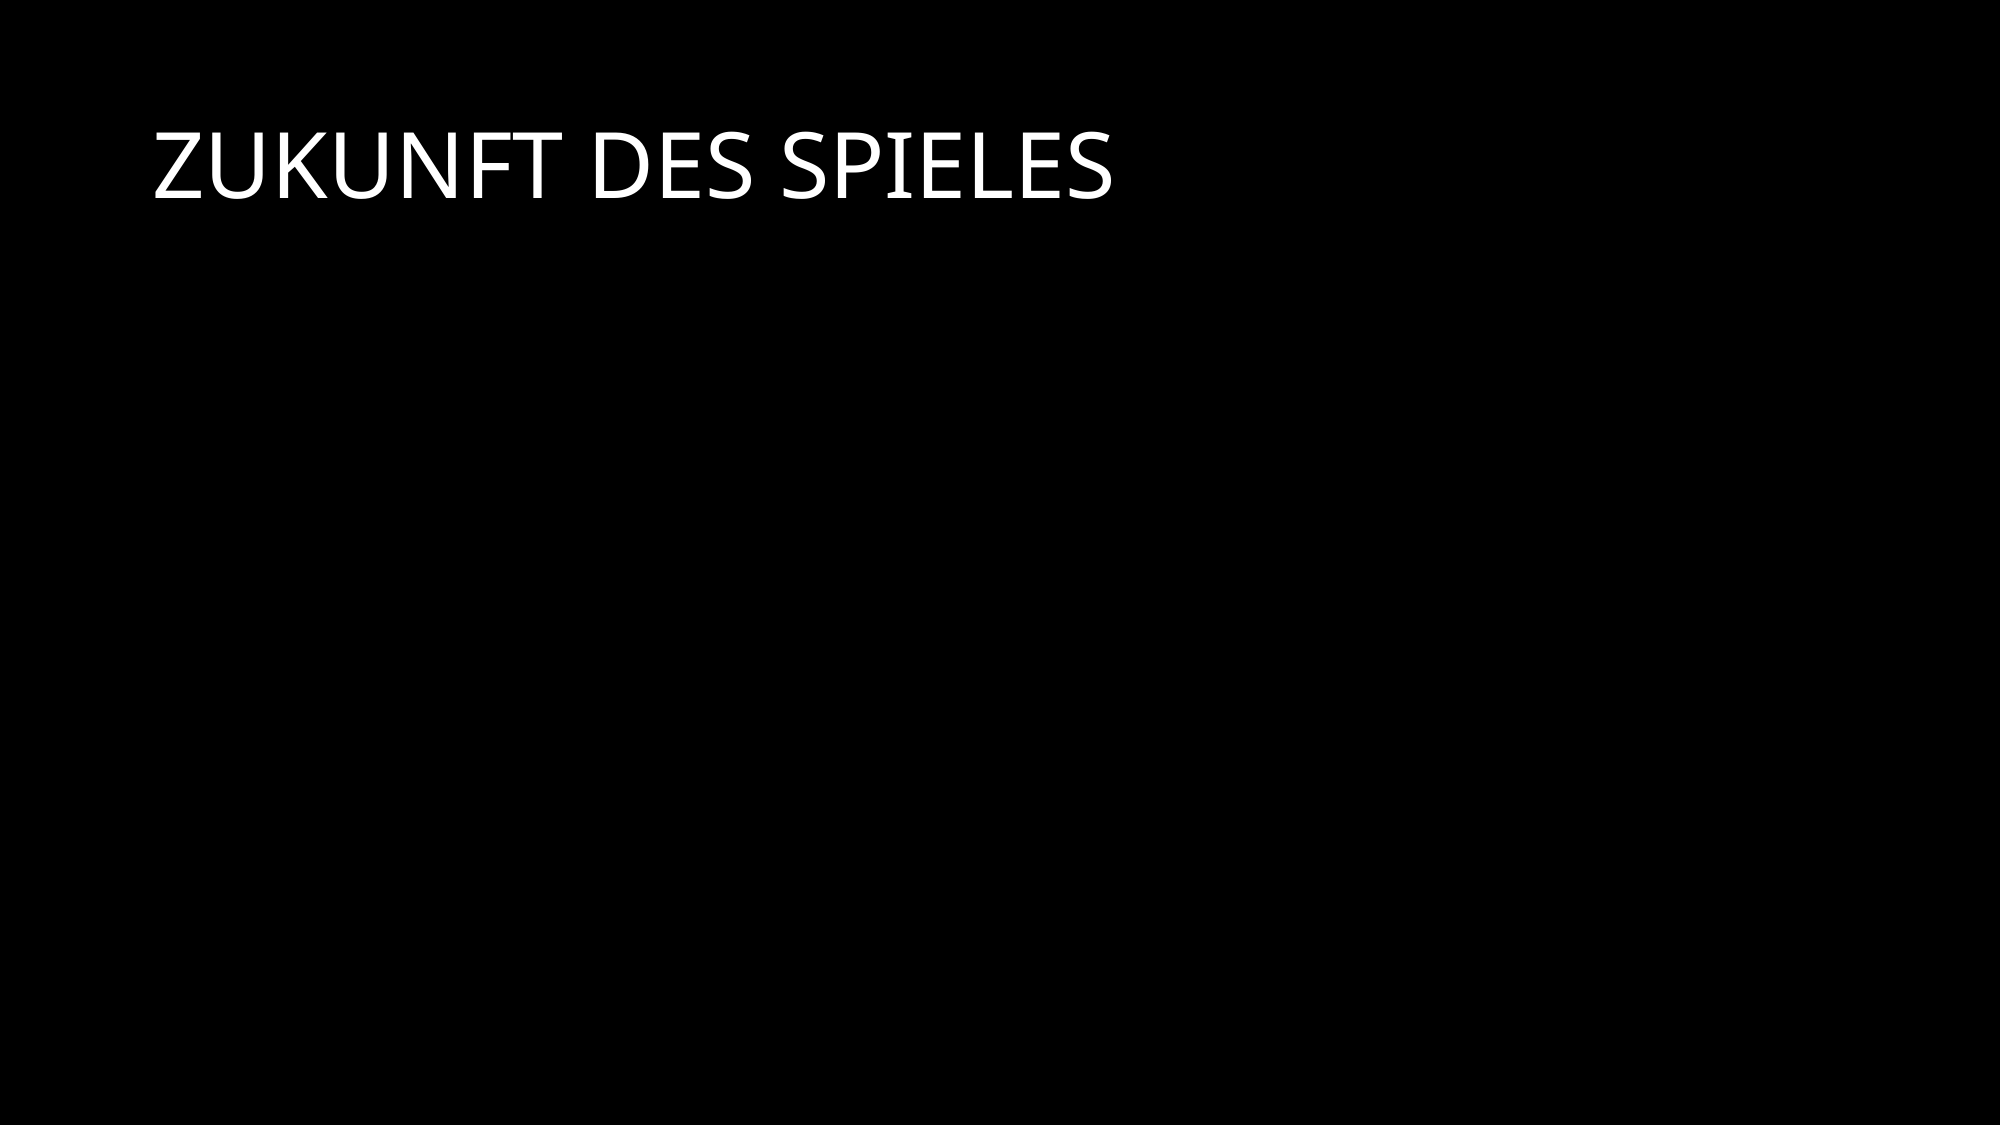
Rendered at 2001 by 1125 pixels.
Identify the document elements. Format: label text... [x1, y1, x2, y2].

title ZUKUNFT DES SPIELES [137, 59, 1863, 278]
